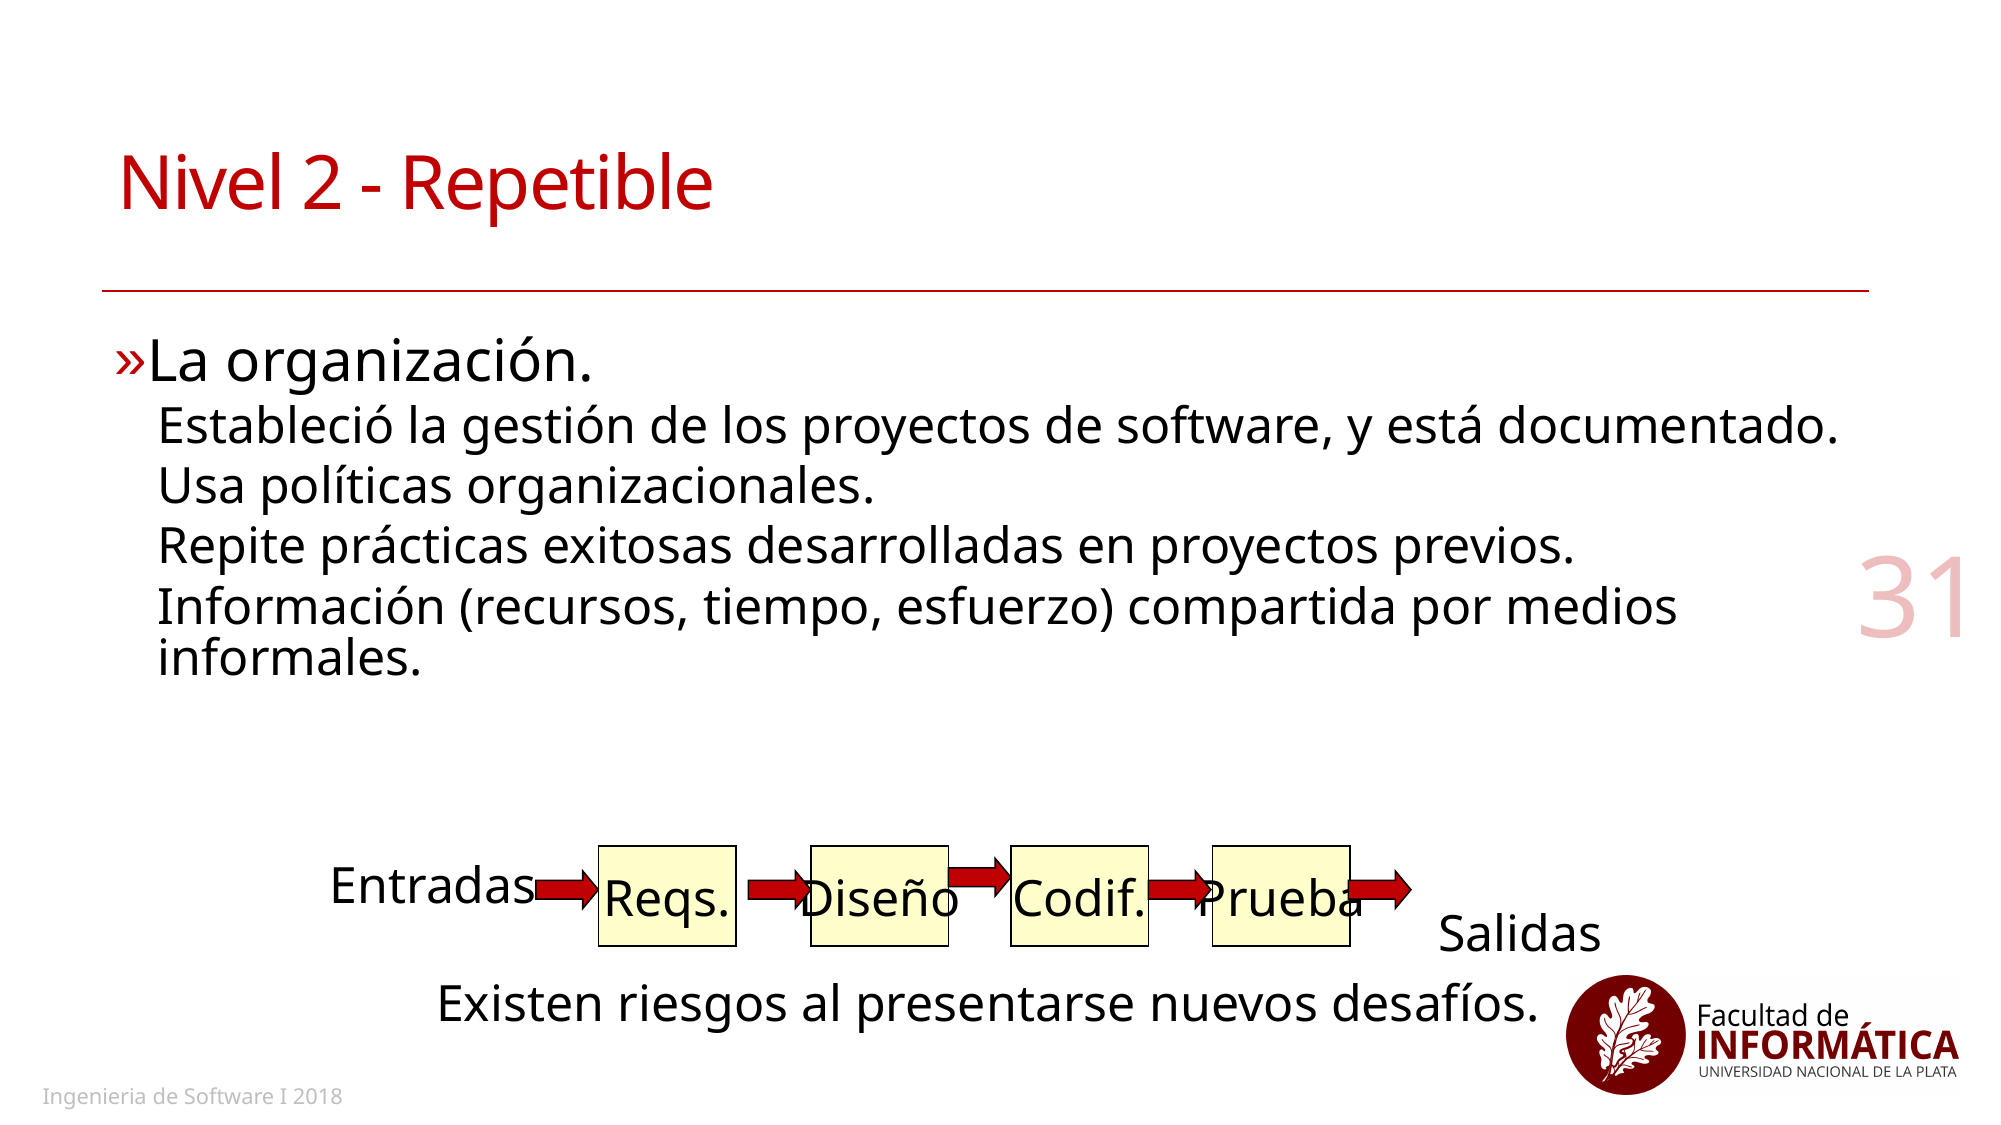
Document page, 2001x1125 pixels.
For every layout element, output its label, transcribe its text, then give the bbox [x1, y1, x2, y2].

text_box Prueba [1212, 846, 1351, 946]
text_box [748, 871, 811, 909]
text_box Existen riesgos al presentarse nuevos desafíos. [421, 964, 1666, 1039]
slide_number 31 [1900, 456, 2000, 686]
list La organización. Estableció la gestión de los proyectos de software, y está documentado. Usa políticas organizacionales. Repite prácticas exitosas desarrolladas en proyectos previos. Información (recursos, tiempo, esfuerzo) compartida por medios informales. [99, 326, 1900, 1071]
text_box Codif. [1010, 846, 1149, 946]
text_box Reqs. [598, 846, 736, 946]
text_box Entradas [314, 845, 553, 921]
text_box [535, 871, 598, 909]
text_box [1148, 871, 1211, 909]
text_box Diseño [810, 846, 949, 946]
text_box Salidas [1423, 893, 1699, 969]
picture [1566, 975, 1959, 1095]
text_box [1348, 871, 1411, 909]
footer Ingenieria de Software I 2018 [27, 1075, 382, 1111]
text_box [948, 858, 1011, 896]
title Nivel 2 - Repetible [102, 81, 1875, 291]
